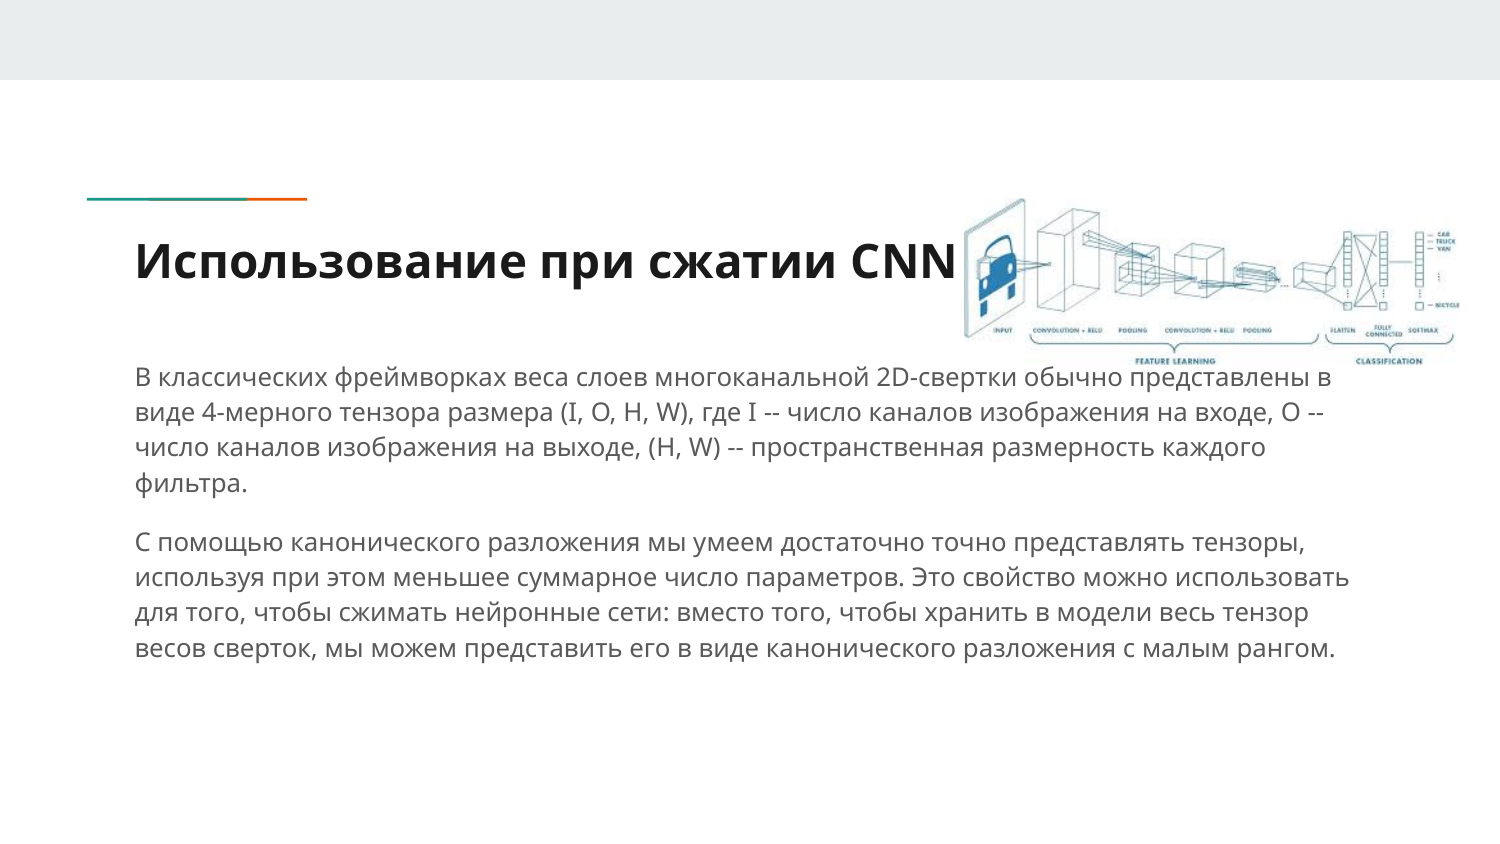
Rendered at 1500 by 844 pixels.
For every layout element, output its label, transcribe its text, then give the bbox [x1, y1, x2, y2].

list В классических фреймворках веса слоев многоканальной 2D-свертки обычно представлены в виде 4-мерного тензора размера (I, O, H, W), где I -- число каналов изображения на входе, O -- число каналов изображения на выходе, (H, W) -- пространственная размерность каждого фильтра. С помощью канонического разложения мы умеем достаточно точно представлять тензоры, используя при этом меньшее суммарное число параметров. Это свойство можно использовать для того, чтобы сжимать нейронные сети: вместо того, чтобы хранить в модели весь тензор весов сверток, мы можем представить его в виде канонического разложения с малым рангом. [119, 341, 1381, 712]
title Использование при сжатии CNN [119, 216, 959, 305]
picture [964, 198, 1460, 366]
